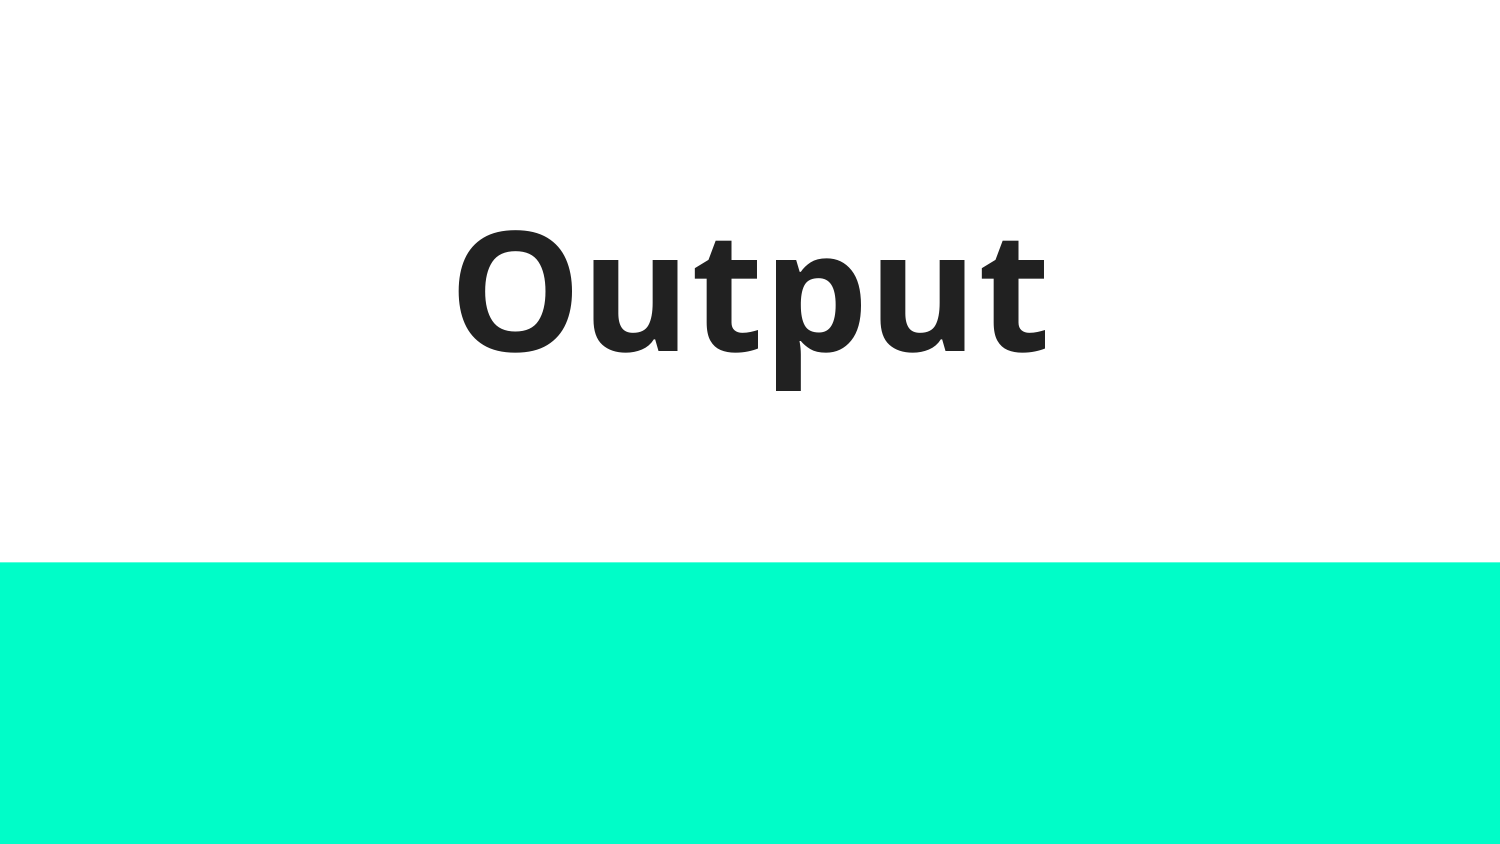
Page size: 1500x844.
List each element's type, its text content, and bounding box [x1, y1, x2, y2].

title Output [51, 64, 1449, 506]
